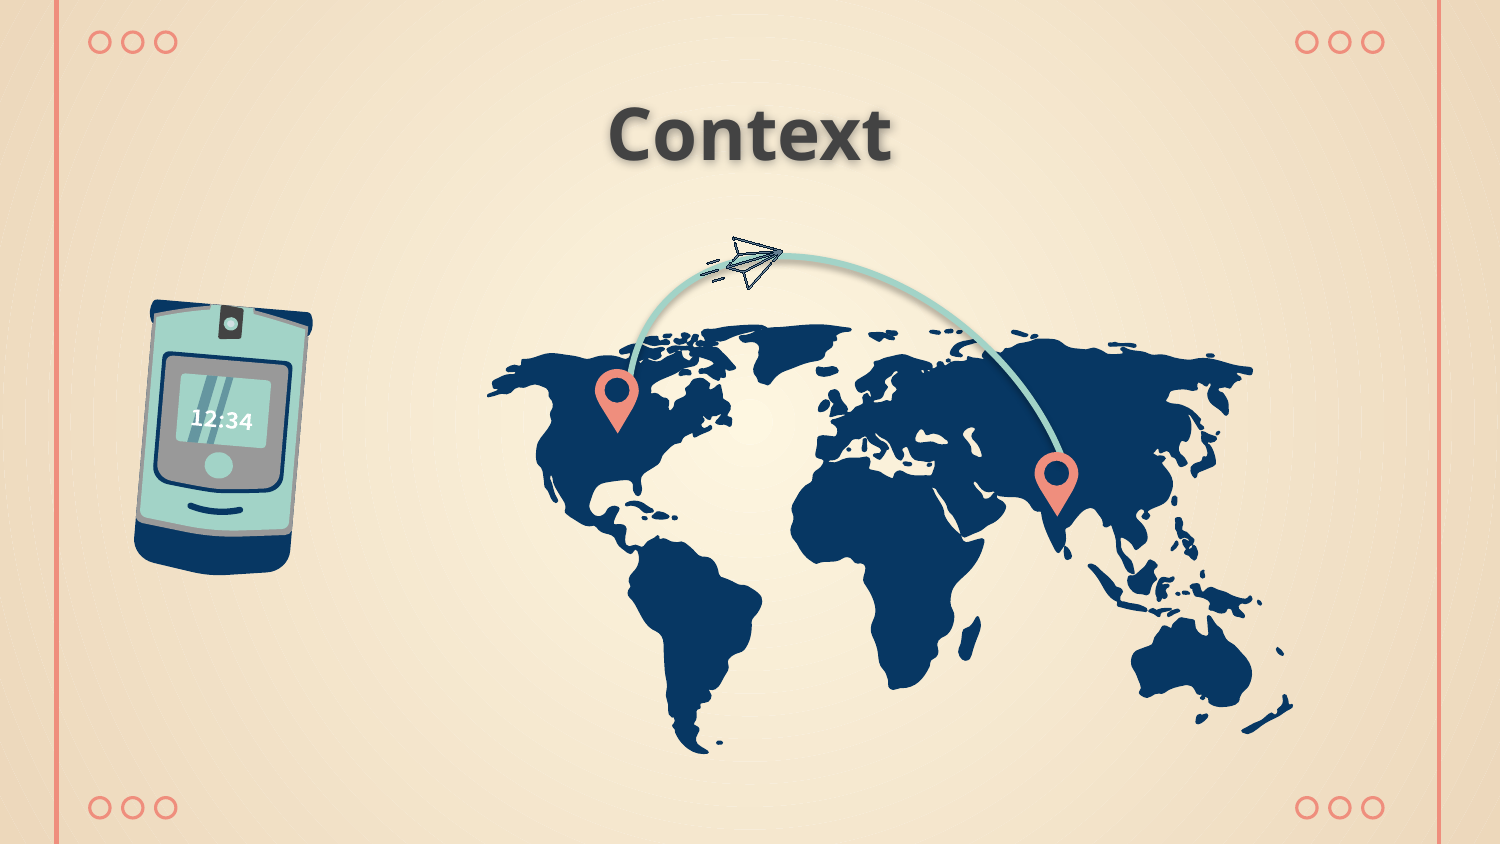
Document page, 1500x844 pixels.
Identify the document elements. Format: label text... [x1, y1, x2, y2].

title Context [118, 72, 1382, 167]
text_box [138, 304, 304, 576]
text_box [486, 324, 1294, 755]
text_box [646, 253, 963, 322]
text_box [710, 232, 773, 294]
